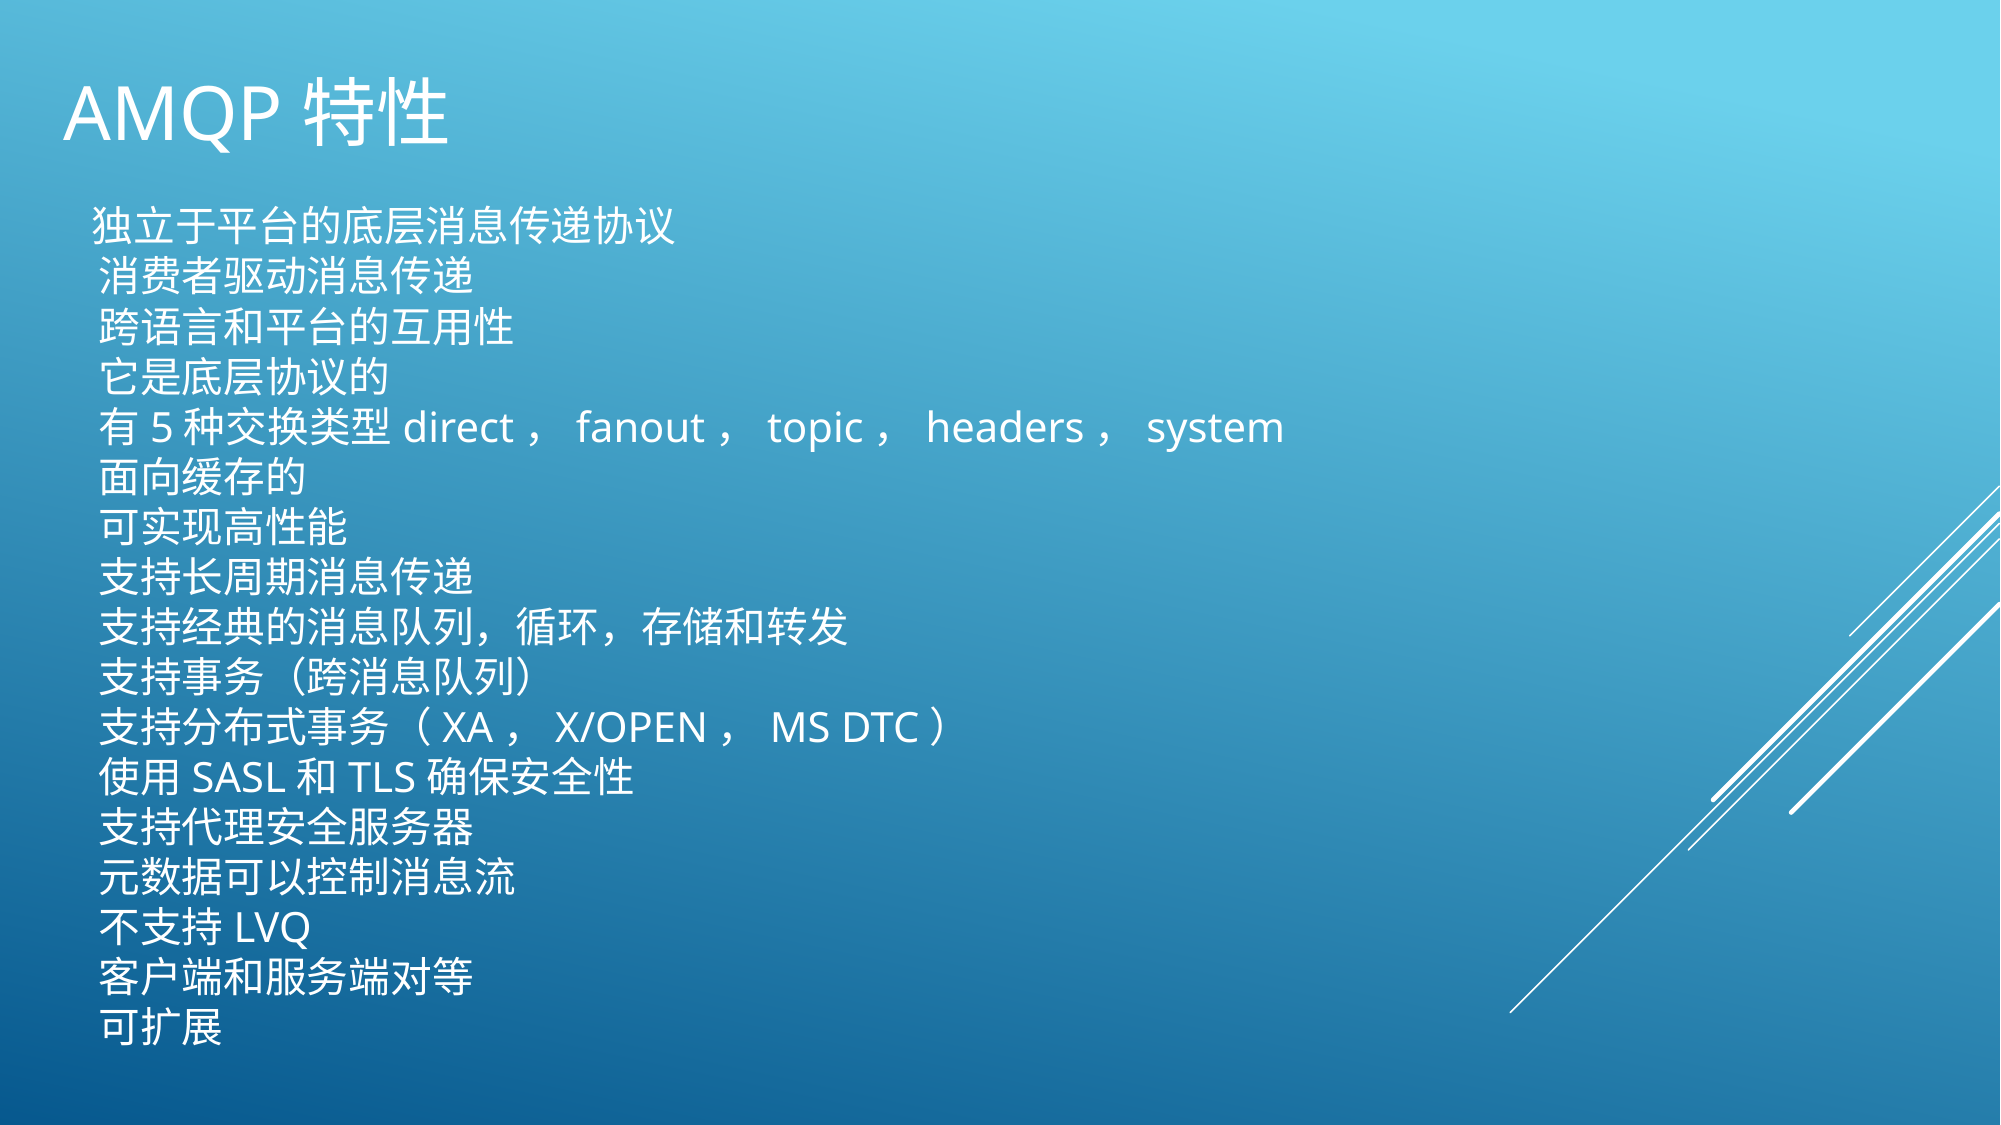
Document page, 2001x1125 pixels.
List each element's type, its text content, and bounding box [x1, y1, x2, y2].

title AMQP特性 [48, 27, 1084, 192]
text_box 独立于平台的底层消息传递协议 消费者驱动消息传递 跨语言和平台的互用性 它是底层协议的 有5种交换类型direct，fanout，topic，headers，system 面向缓存的 可实现高性能 支持长周期消息传递 支持经典的消息队列，循环，存储和转发 支持事务（跨消息队列） 支持分布式事务（XA，X/OPEN，MS DTC） 使用SASL和TLS确保安全性 支持代理安全服务器 元数据可以控制消息流 不支持LVQ 客户端和服务端对等 可扩展 [0, 192, 2000, 1103]
